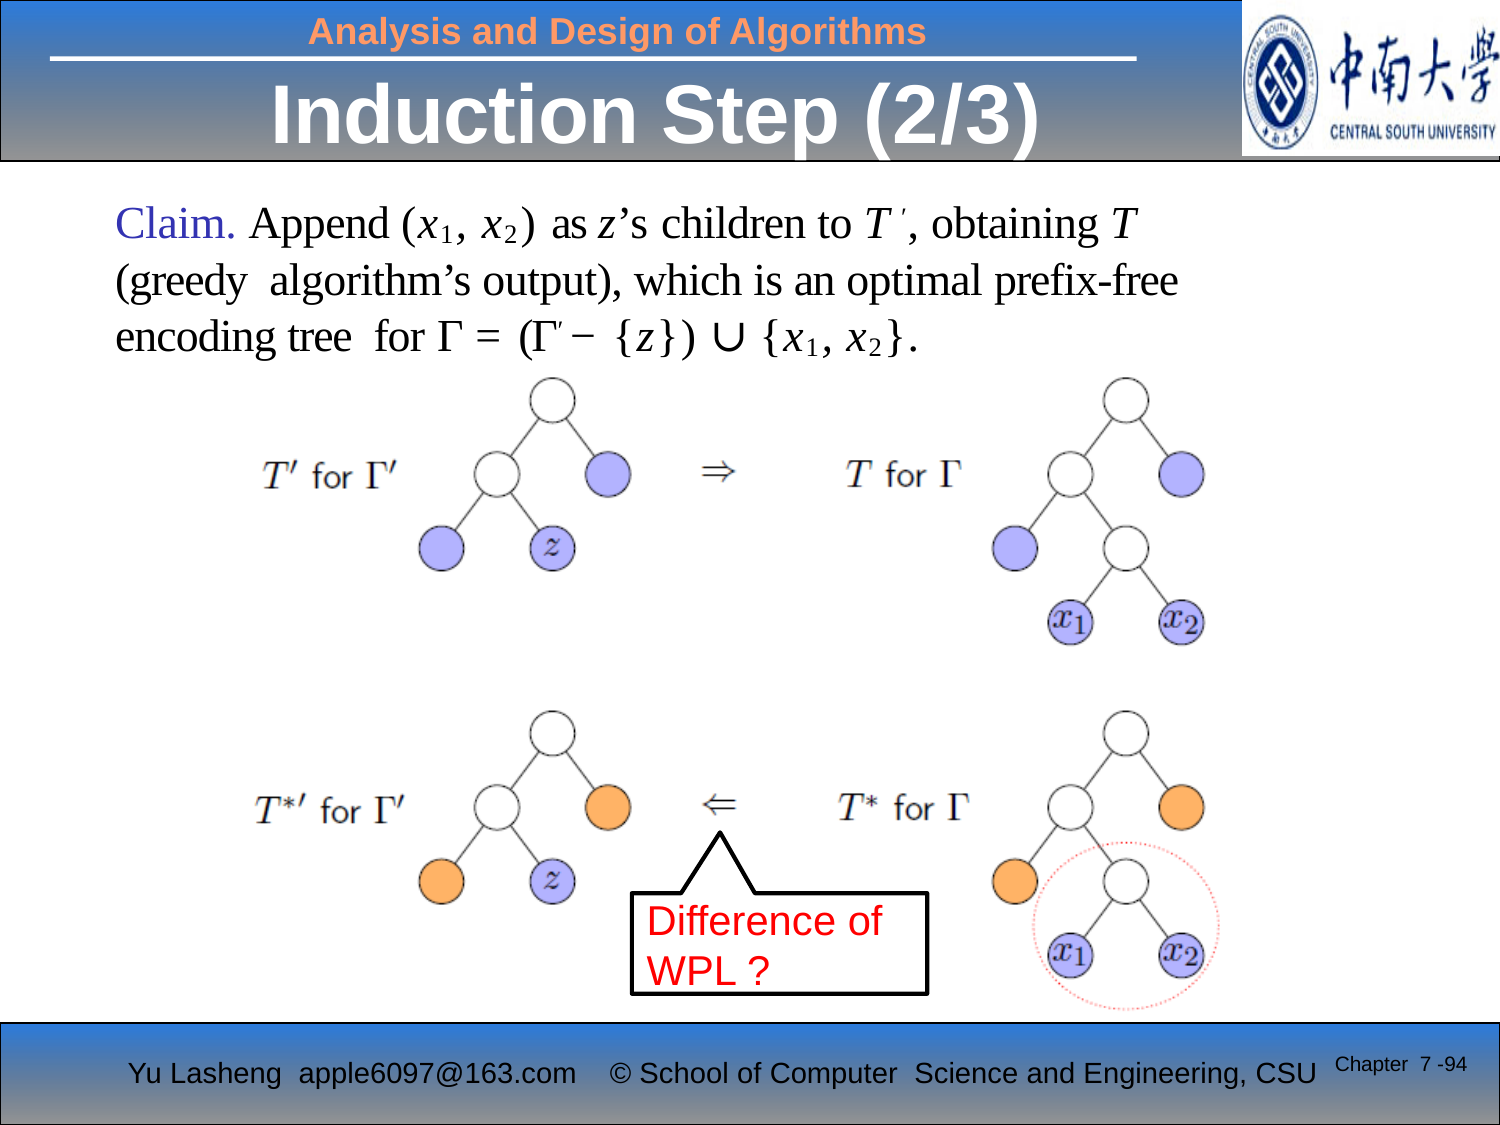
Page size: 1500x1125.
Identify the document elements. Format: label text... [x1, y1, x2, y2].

title Induction Step (2/3) [70, 58, 1243, 162]
picture [1242, 0, 1500, 156]
text_box Claim. Append (x1, x2) as z’s children to T ′, obtaining T (greedy algorithm’s output), which is an optimal prefix-free encoding tree for Γ = (Γ′ − {z}) ∪ {x1, x2}. [53, 184, 1270, 369]
slide_number Chapter 7 -94 [1293, 1042, 1483, 1118]
picture [229, 373, 1237, 1020]
